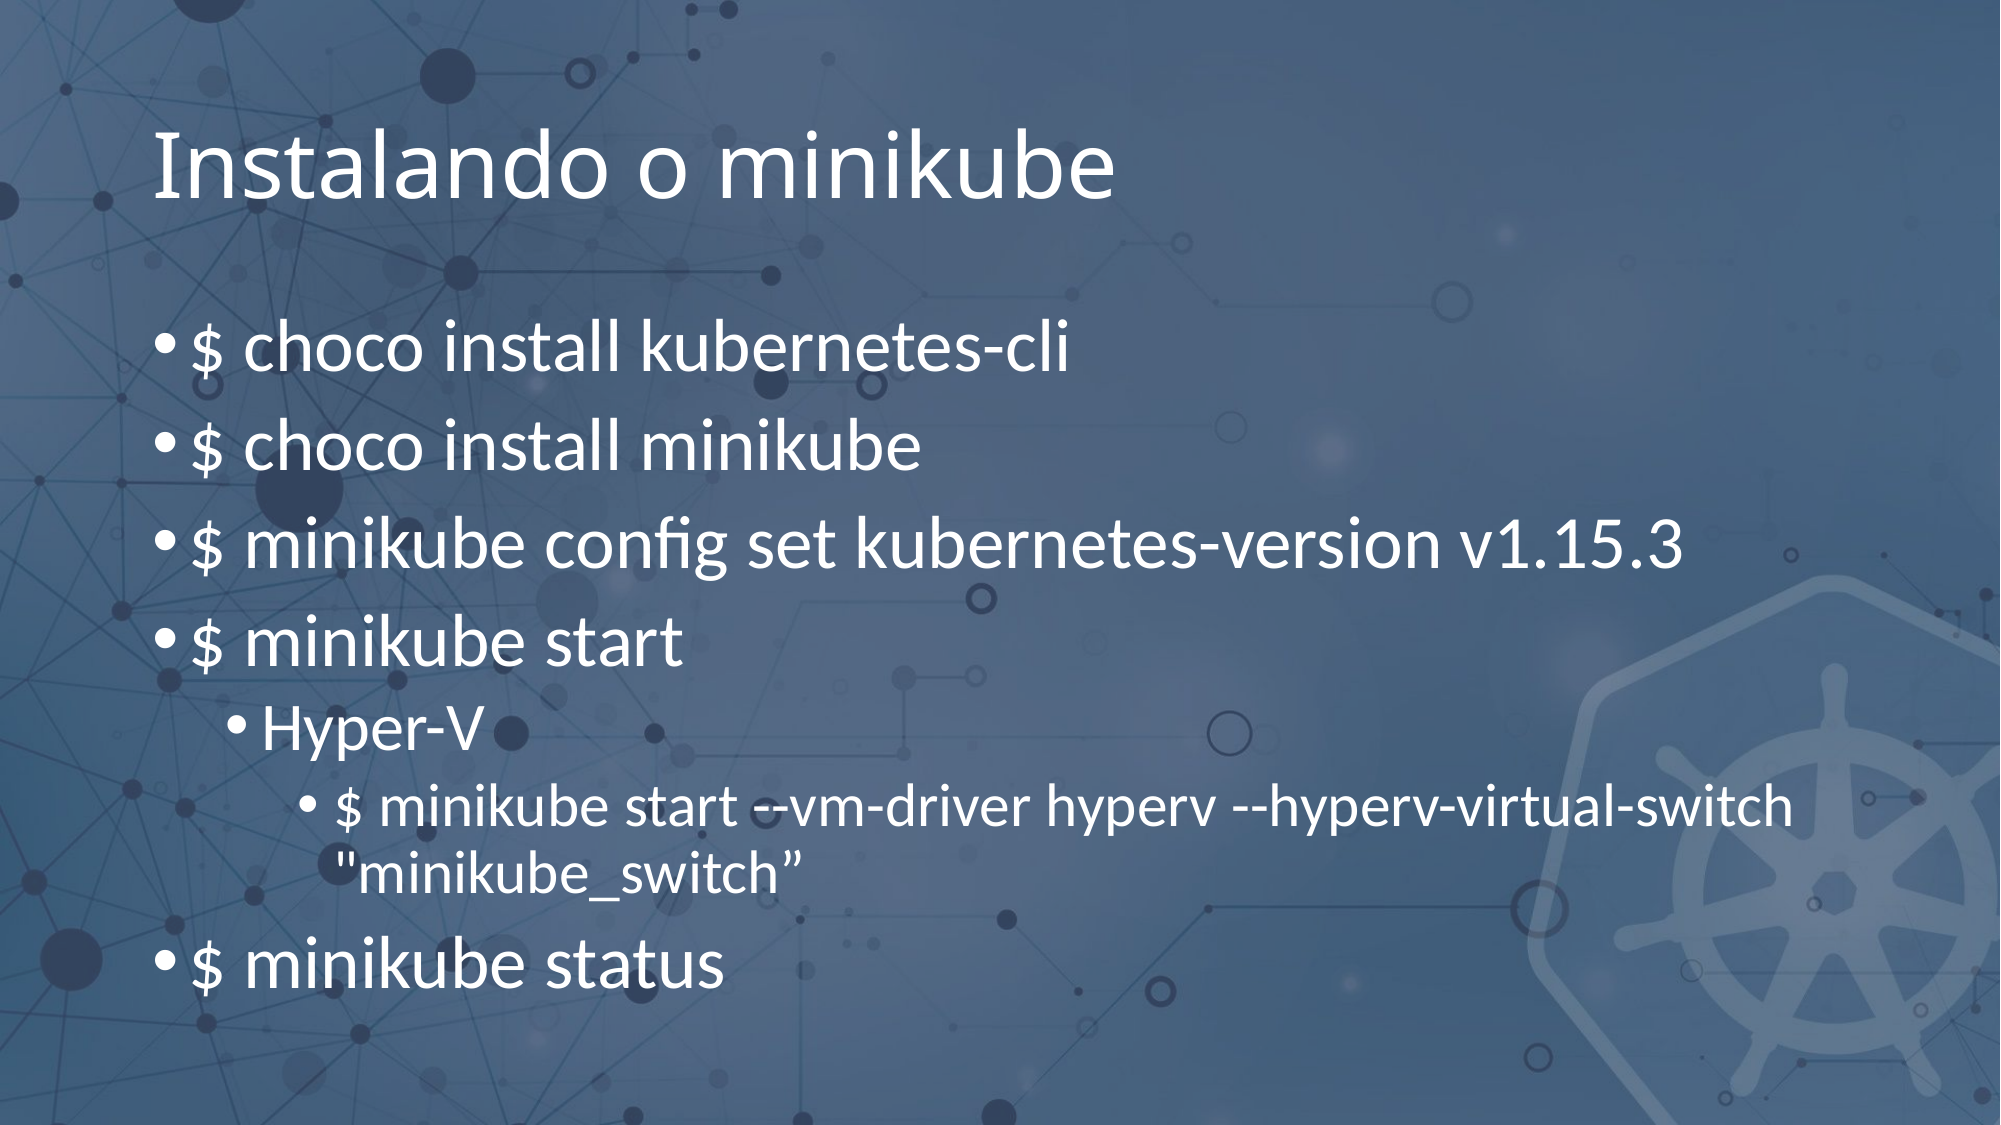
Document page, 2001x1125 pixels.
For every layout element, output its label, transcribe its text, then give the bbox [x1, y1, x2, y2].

list $ choco install kubernetes-cli $ choco install minikube $ minikube config set kubernetes-version v1.15.3 $ minikube start Hyper-V $ minikube start --vm-driver hyperv --hyperv-virtual-switch "minikube_switch” $ minikube status [137, 299, 1863, 1014]
title Instalando o minikube [137, 59, 1863, 278]
